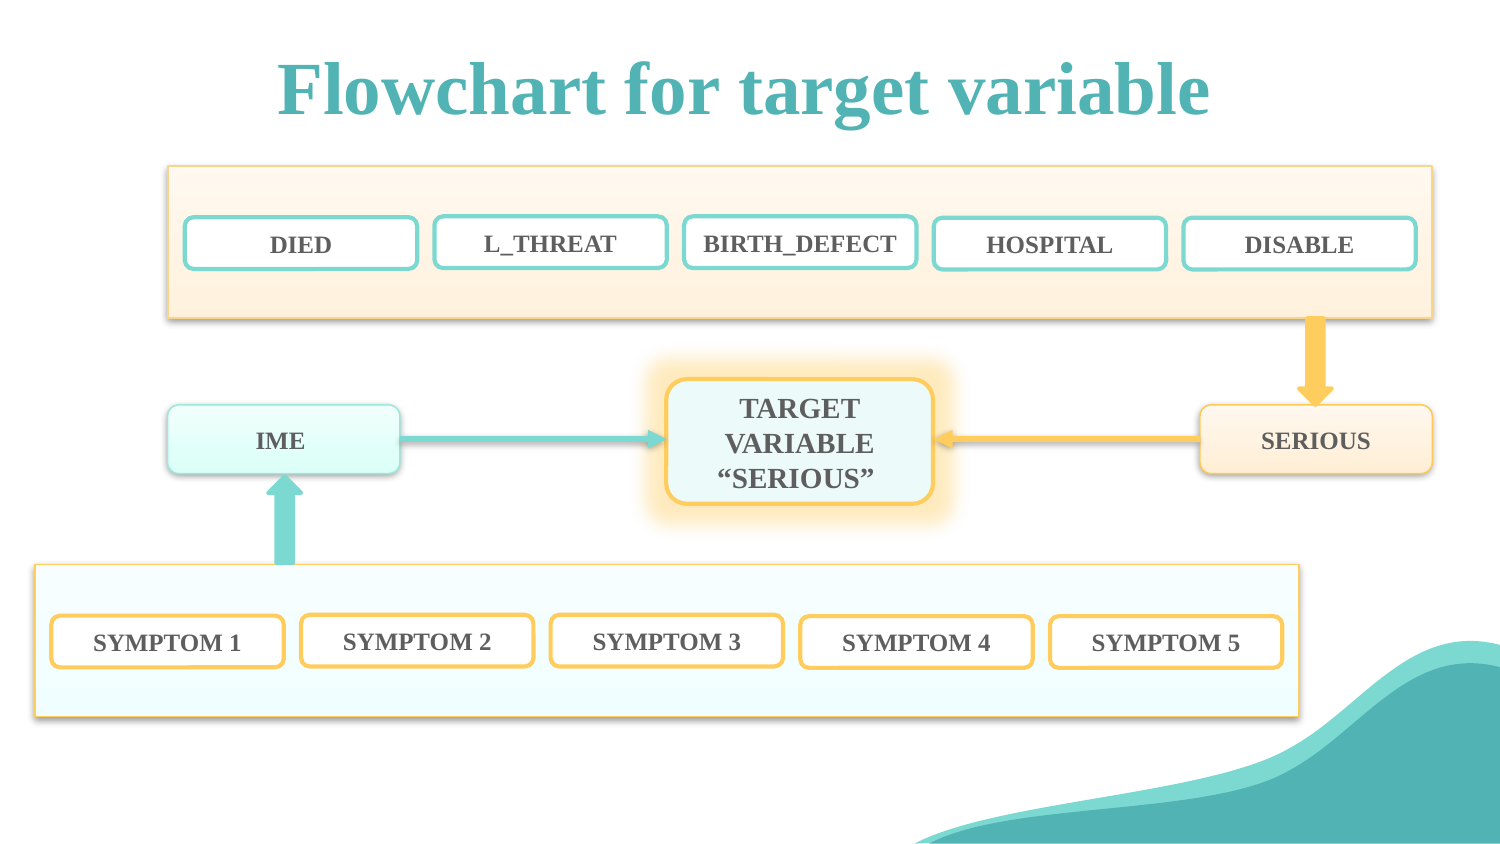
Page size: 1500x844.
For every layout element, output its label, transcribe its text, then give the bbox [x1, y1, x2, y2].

text_box [167, 165, 1433, 319]
text_box DISABLE [1181, 215, 1418, 272]
text_box DIED [182, 215, 420, 272]
text_box SERIOUS [1199, 404, 1434, 475]
text_box SYMPTOM 5 [1047, 614, 1285, 670]
text_box SYMPTOM 1 [49, 613, 286, 670]
text_box [266, 474, 303, 566]
text_box TARGET VARIABLE “SERIOUS” [664, 376, 936, 506]
text_box [1297, 316, 1334, 407]
text_box IME [166, 404, 401, 475]
text_box L_THREAT [432, 214, 669, 271]
text_box BIRTH_DEFECT [681, 214, 919, 271]
text_box SYMPTOM 4 [798, 614, 1035, 670]
text_box [34, 564, 1300, 717]
text_box SYMPTOM 2 [298, 612, 536, 669]
text_box SYMPTOM 3 [548, 612, 786, 669]
text_box HOSPITAL [931, 215, 1169, 272]
title Flowchart for target variable [262, 24, 1238, 101]
